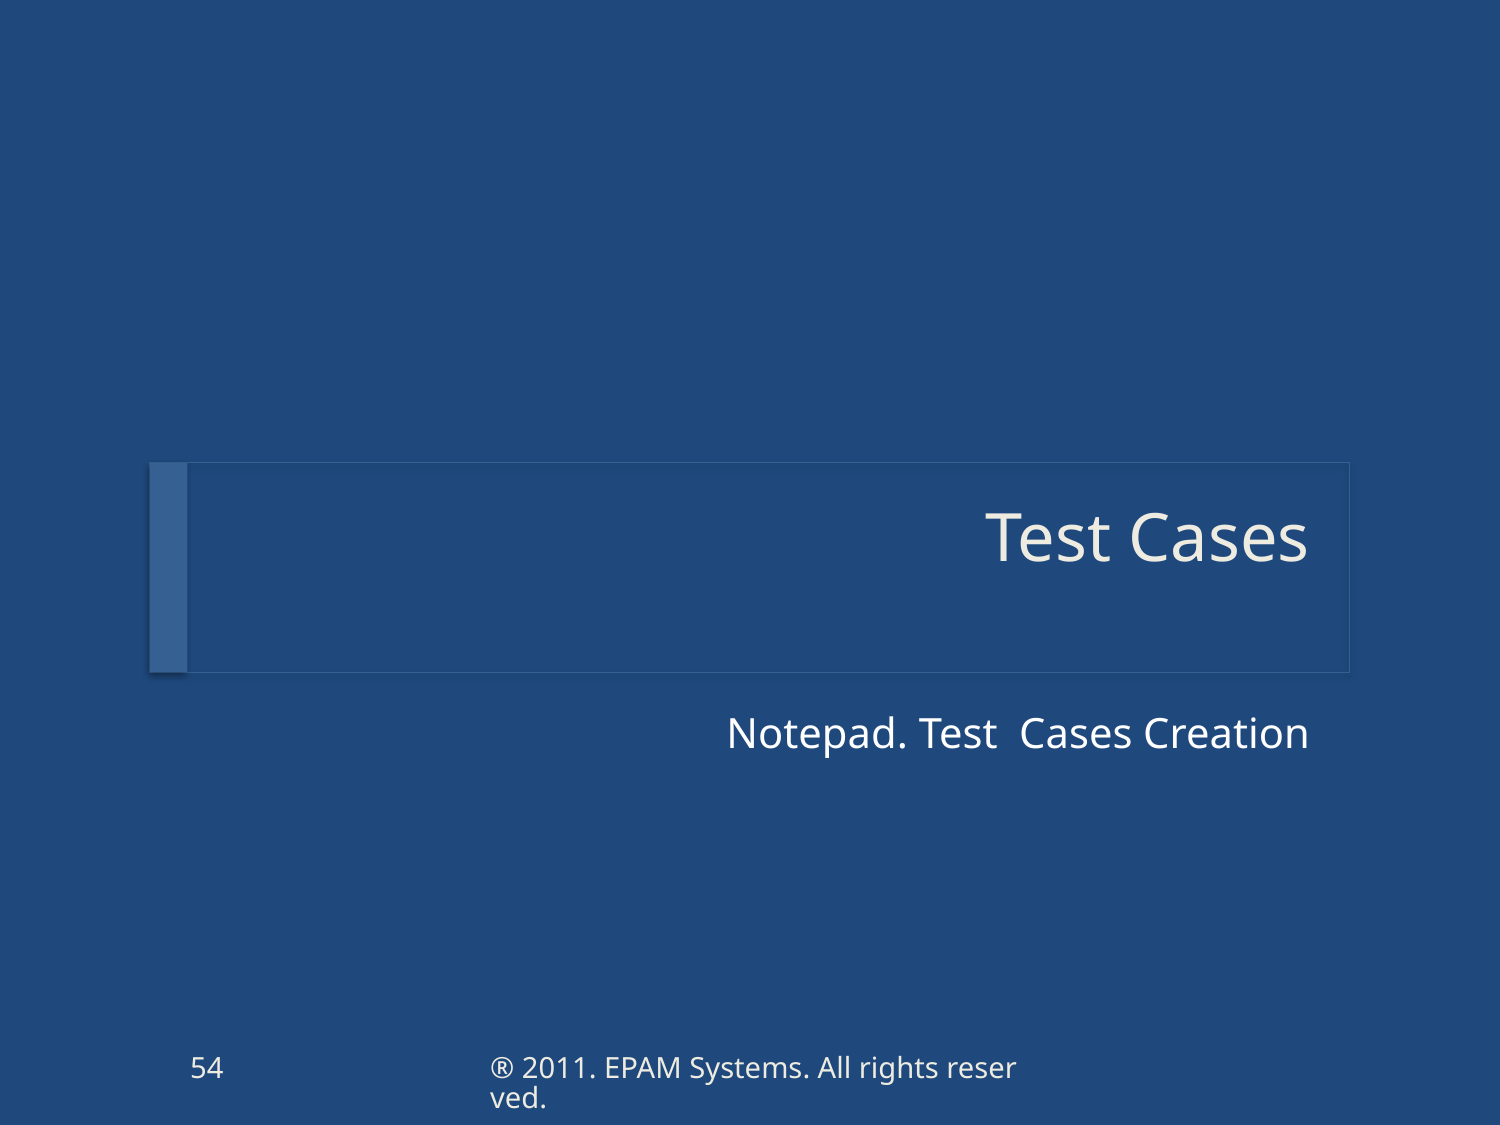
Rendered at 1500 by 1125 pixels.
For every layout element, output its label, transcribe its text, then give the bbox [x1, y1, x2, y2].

footer ® 2011. EPAM Systems. All rights reserved. [475, 1042, 1046, 1103]
title Test Cases [200, 487, 1325, 663]
list Notepad. Test Cases Creation [212, 699, 1325, 888]
slide_number 54 [175, 1042, 425, 1103]
